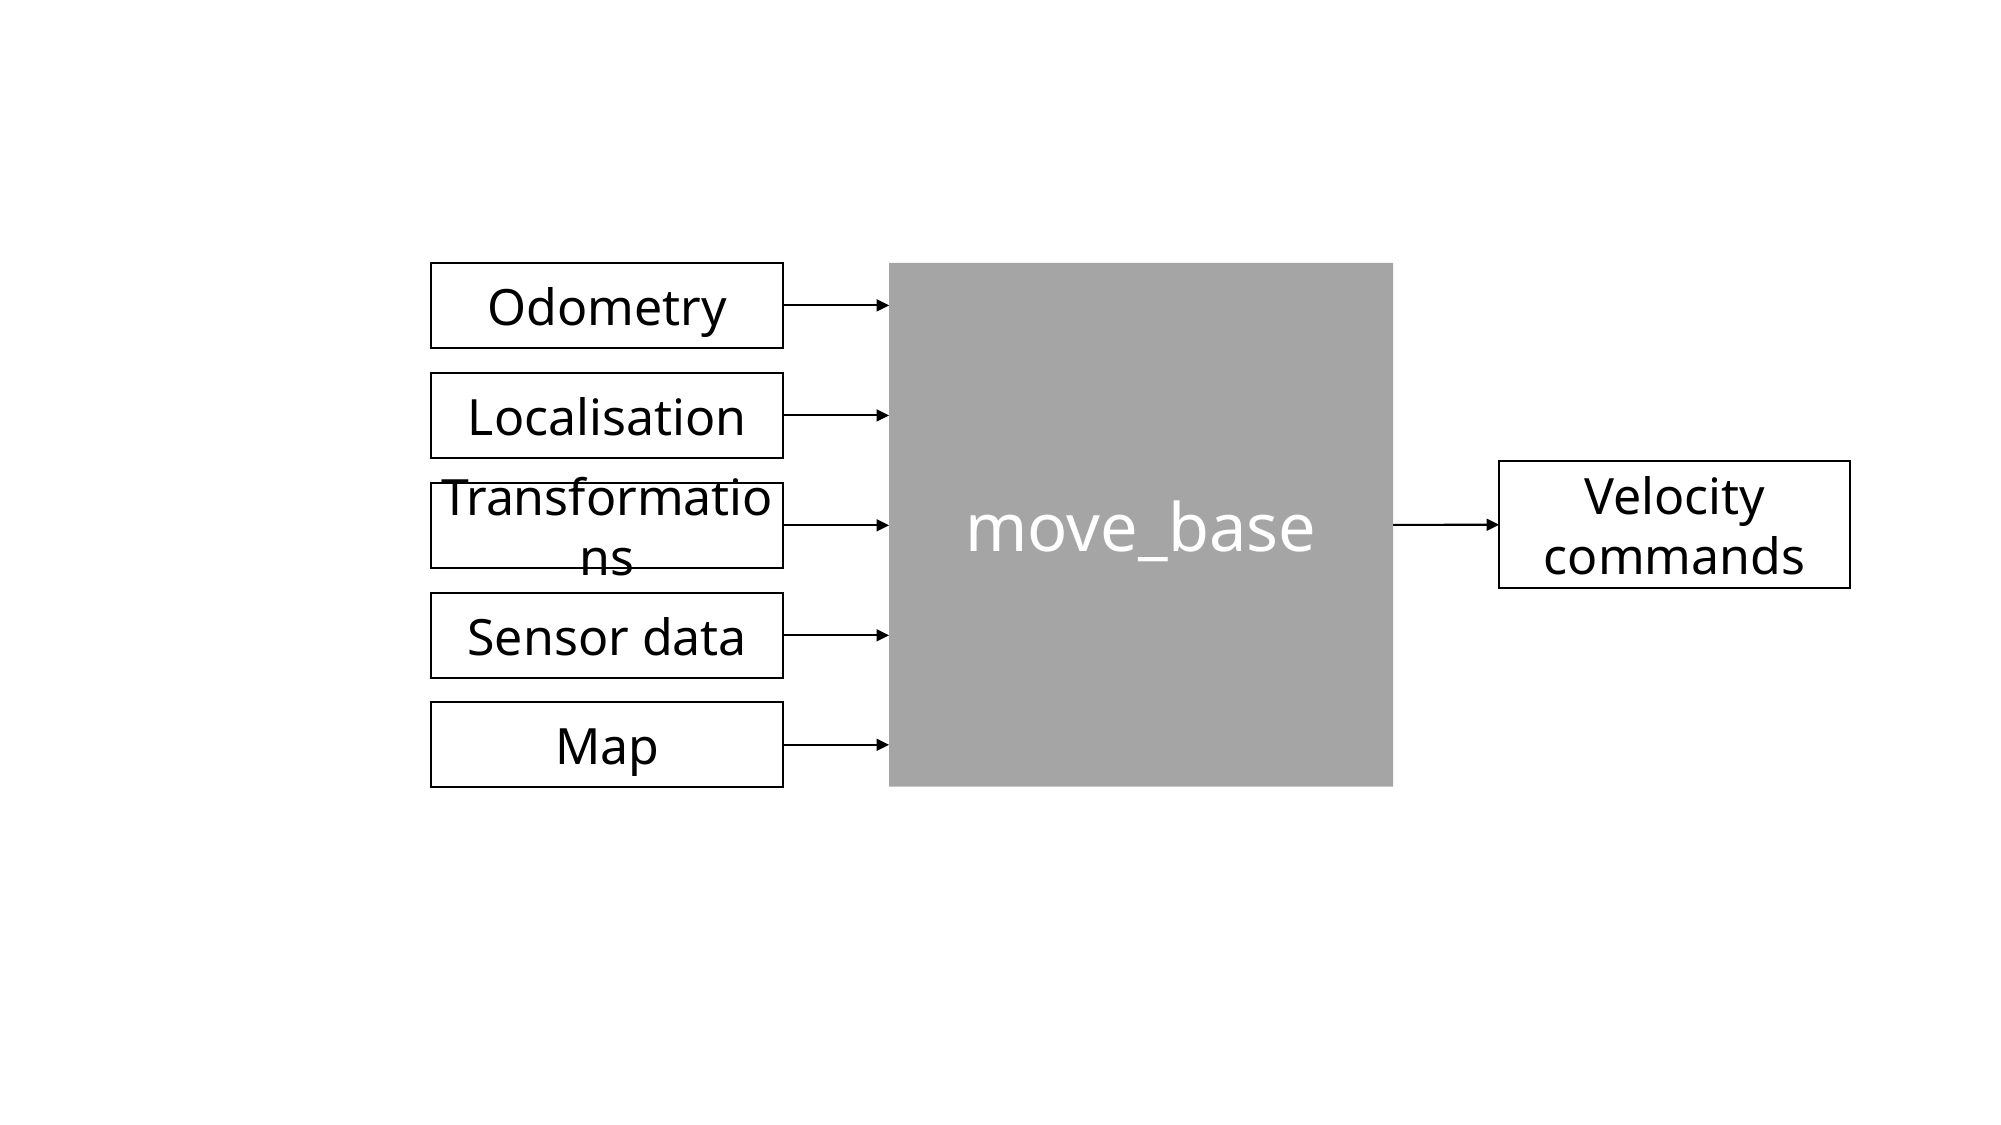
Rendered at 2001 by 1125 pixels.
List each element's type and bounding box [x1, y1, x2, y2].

text_box [431, 262, 1851, 787]
